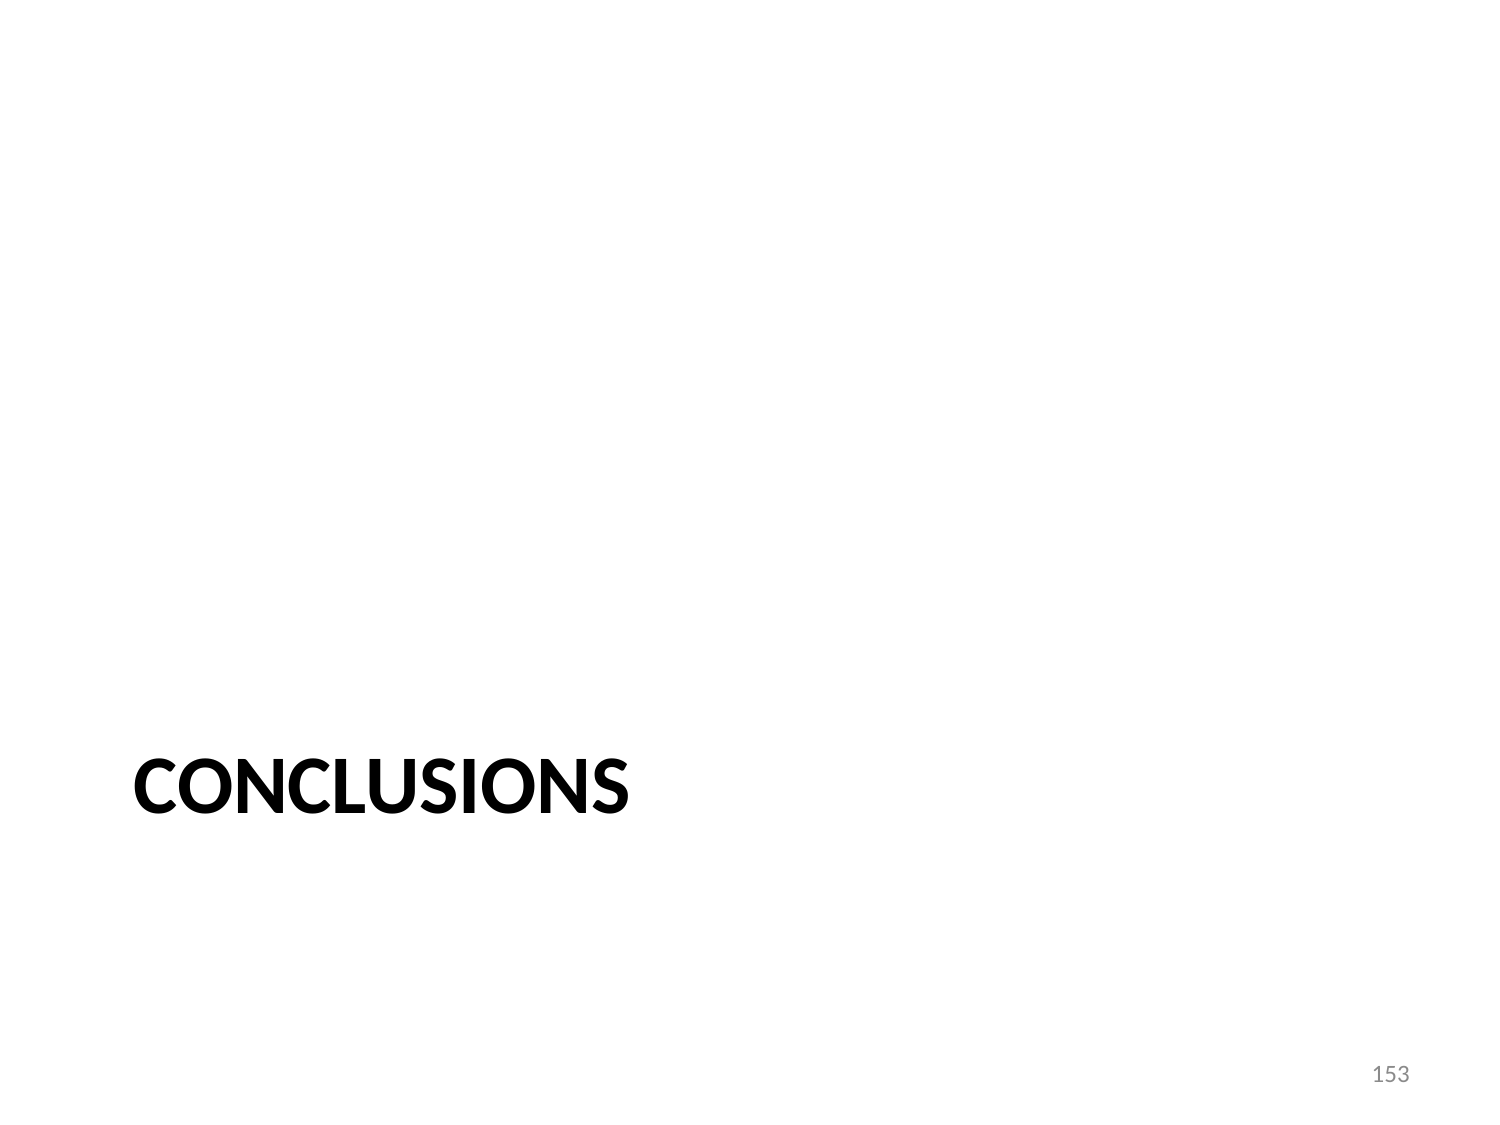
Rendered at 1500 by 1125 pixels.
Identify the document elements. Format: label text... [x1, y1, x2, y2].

title Conclusions [118, 722, 1394, 947]
slide_number 153 [1074, 1042, 1425, 1103]
